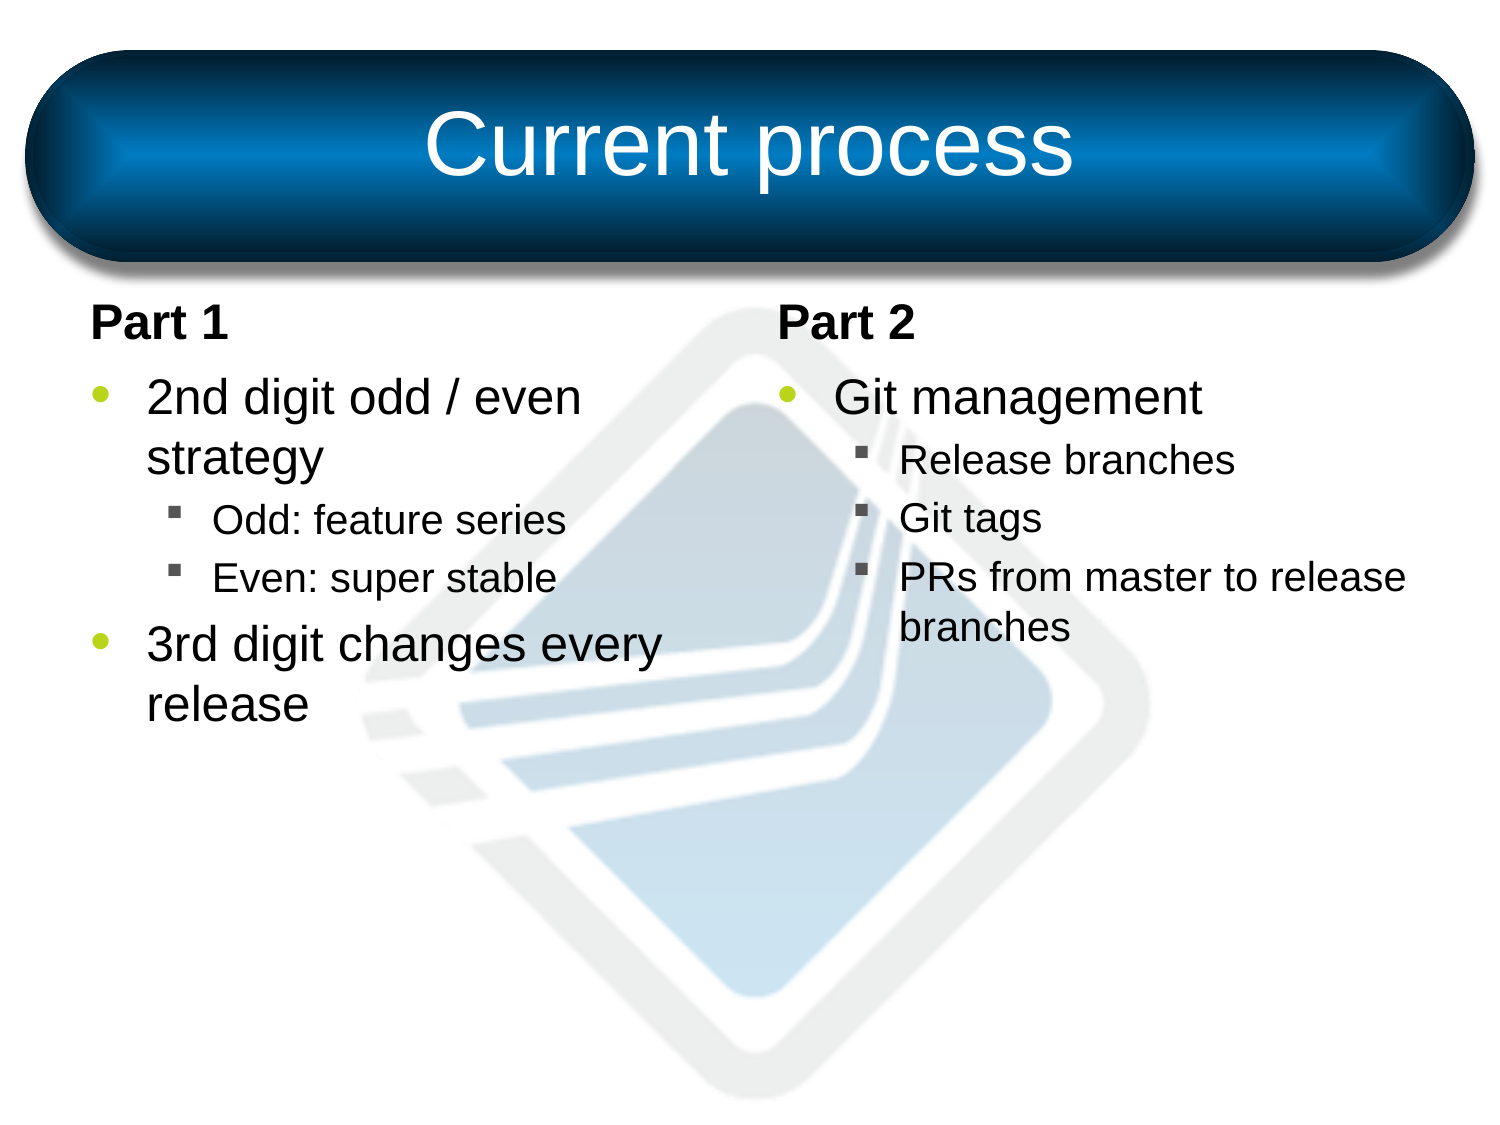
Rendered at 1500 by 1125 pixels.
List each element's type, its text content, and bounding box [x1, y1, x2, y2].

list Part 1 [75, 251, 738, 356]
list 2nd digit odd / even strategy Odd: feature series Even: super stable 3rd digit changes every release [75, 356, 738, 1005]
list Part 2 [761, 251, 1425, 356]
list Git management Release branches Git tags PRs from master to release branches [761, 356, 1425, 1005]
title Current process [75, 45, 1425, 233]
picture [341, 299, 1159, 1110]
